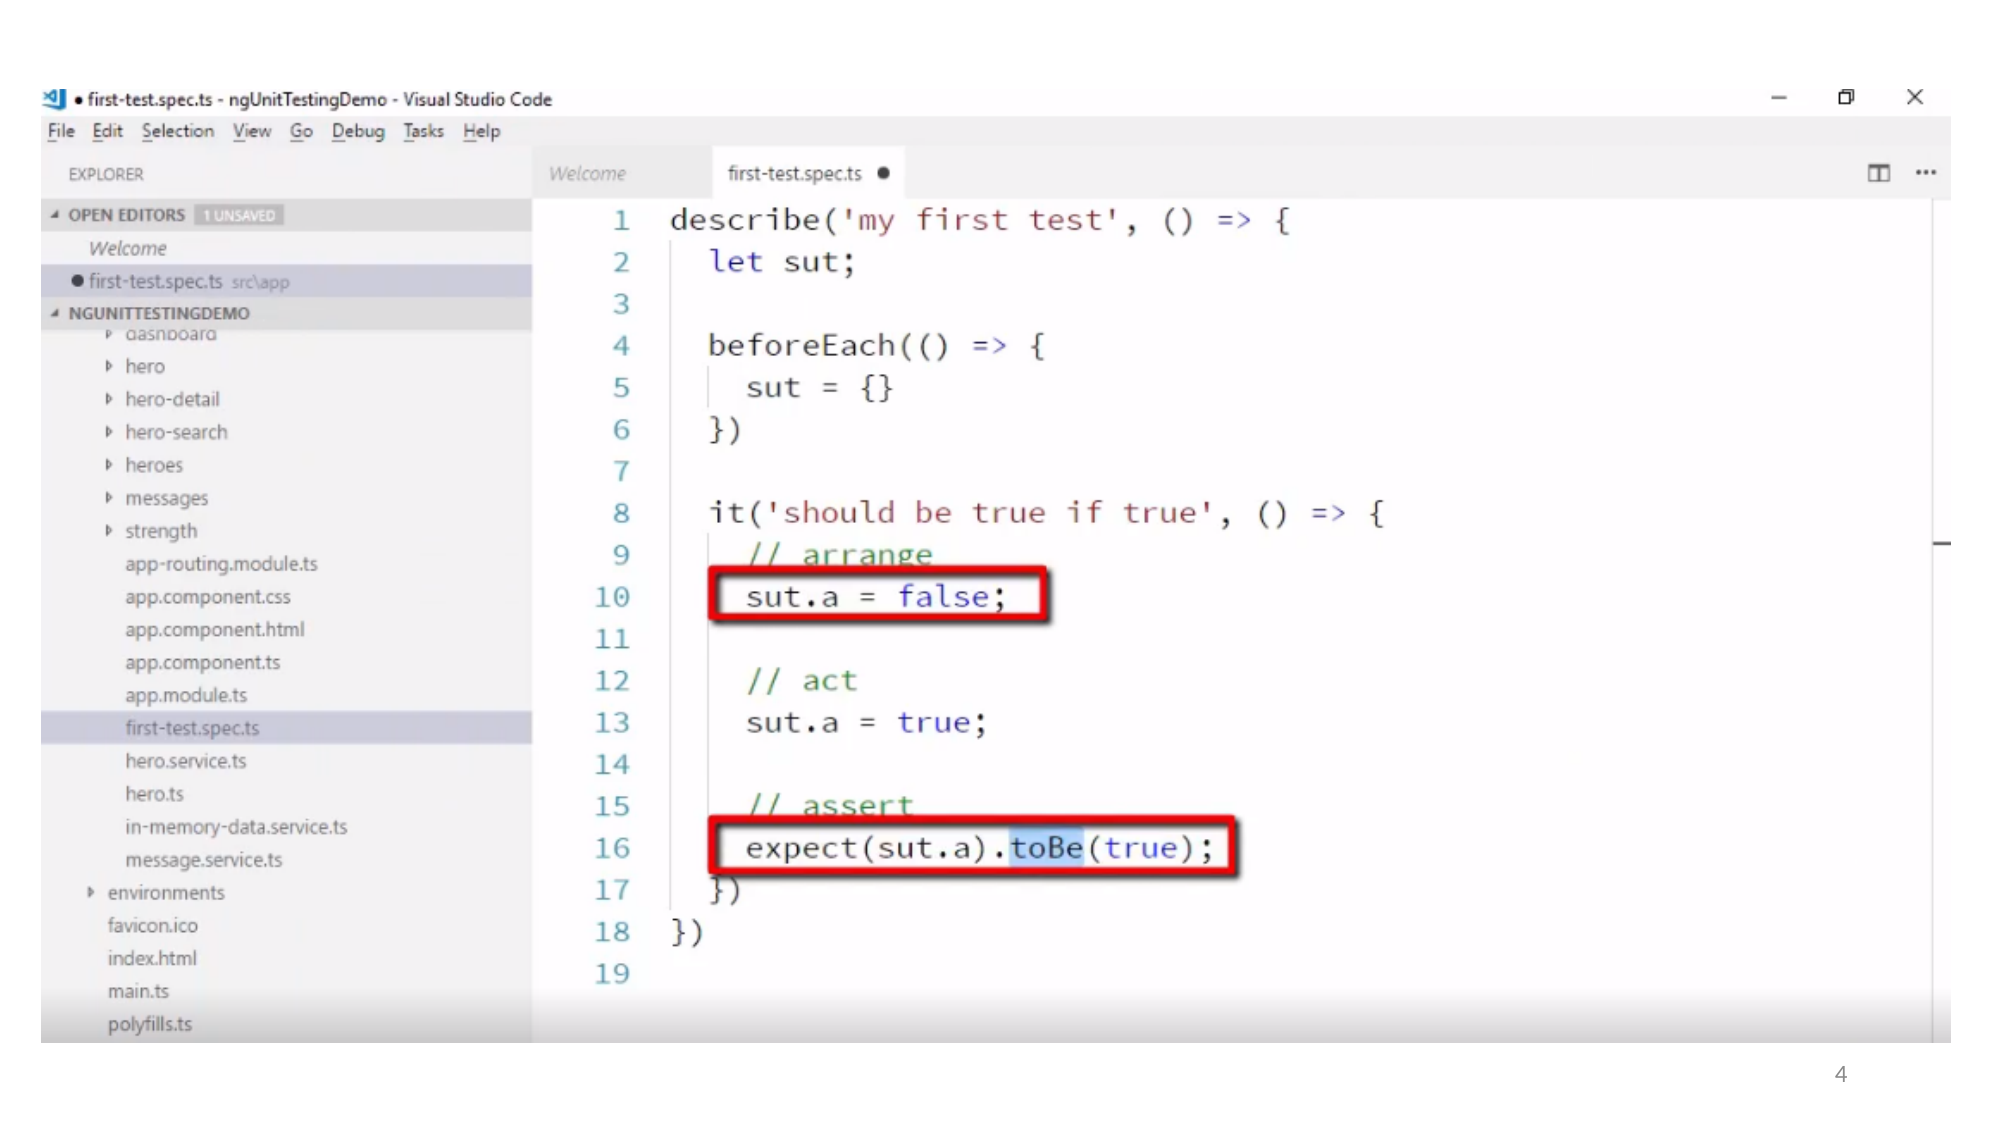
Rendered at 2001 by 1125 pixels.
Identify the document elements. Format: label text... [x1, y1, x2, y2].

slide_number 4 [1412, 1043, 1863, 1103]
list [41, 89, 1951, 1043]
